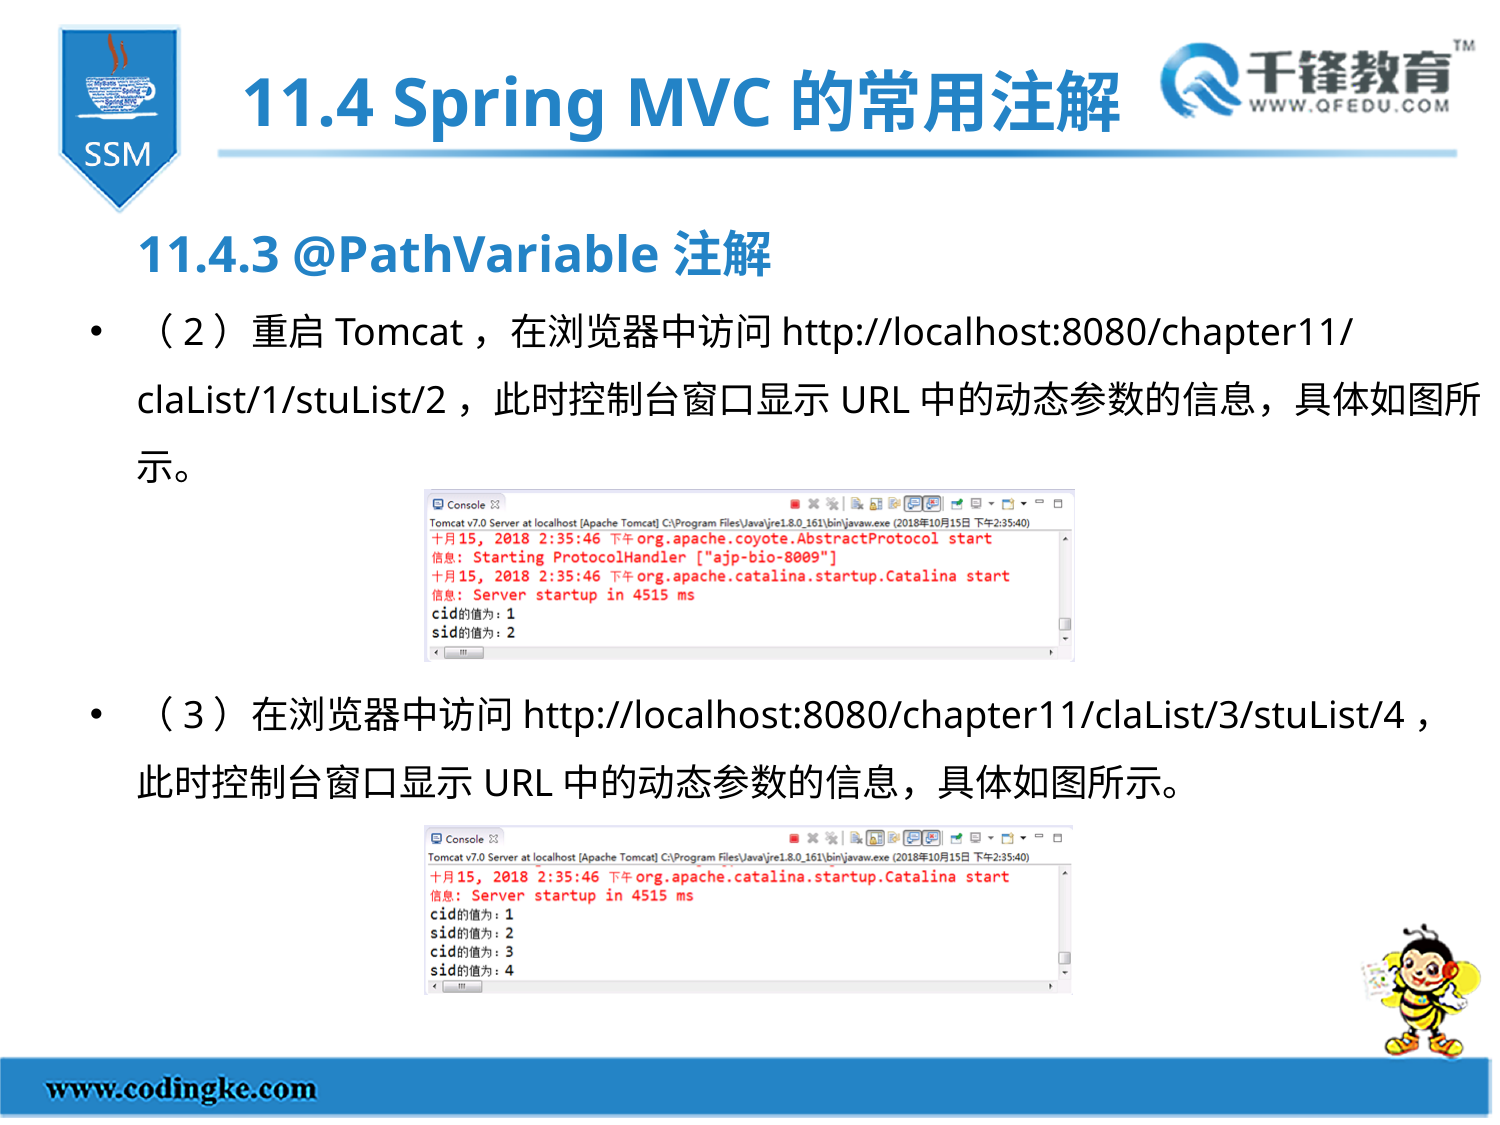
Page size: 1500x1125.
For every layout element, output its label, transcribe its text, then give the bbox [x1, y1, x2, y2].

picture [0, 489, 1500, 662]
picture [0, 0, 1500, 278]
text_box （3）在浏览器中访问http://localhost:8080/chapter11/claList/3/stuList/4，此时控制台窗口显示URL中的动态参数的信息，具体如图所示。 [0, 661, 1500, 811]
picture [0, 811, 1500, 1125]
text_box 11.4 Spring MVC的常用注解 [226, 53, 1171, 146]
text_box 11.4.3 @PathVariable注解 [122, 215, 1089, 278]
text_box （2）重启Tomcat，在浏览器中访问http://localhost:8080/chapter11/claList/1/stuList/2，此时控制台窗口显示URL中的动态参数的信息，具体如图所示。 [0, 278, 1500, 496]
